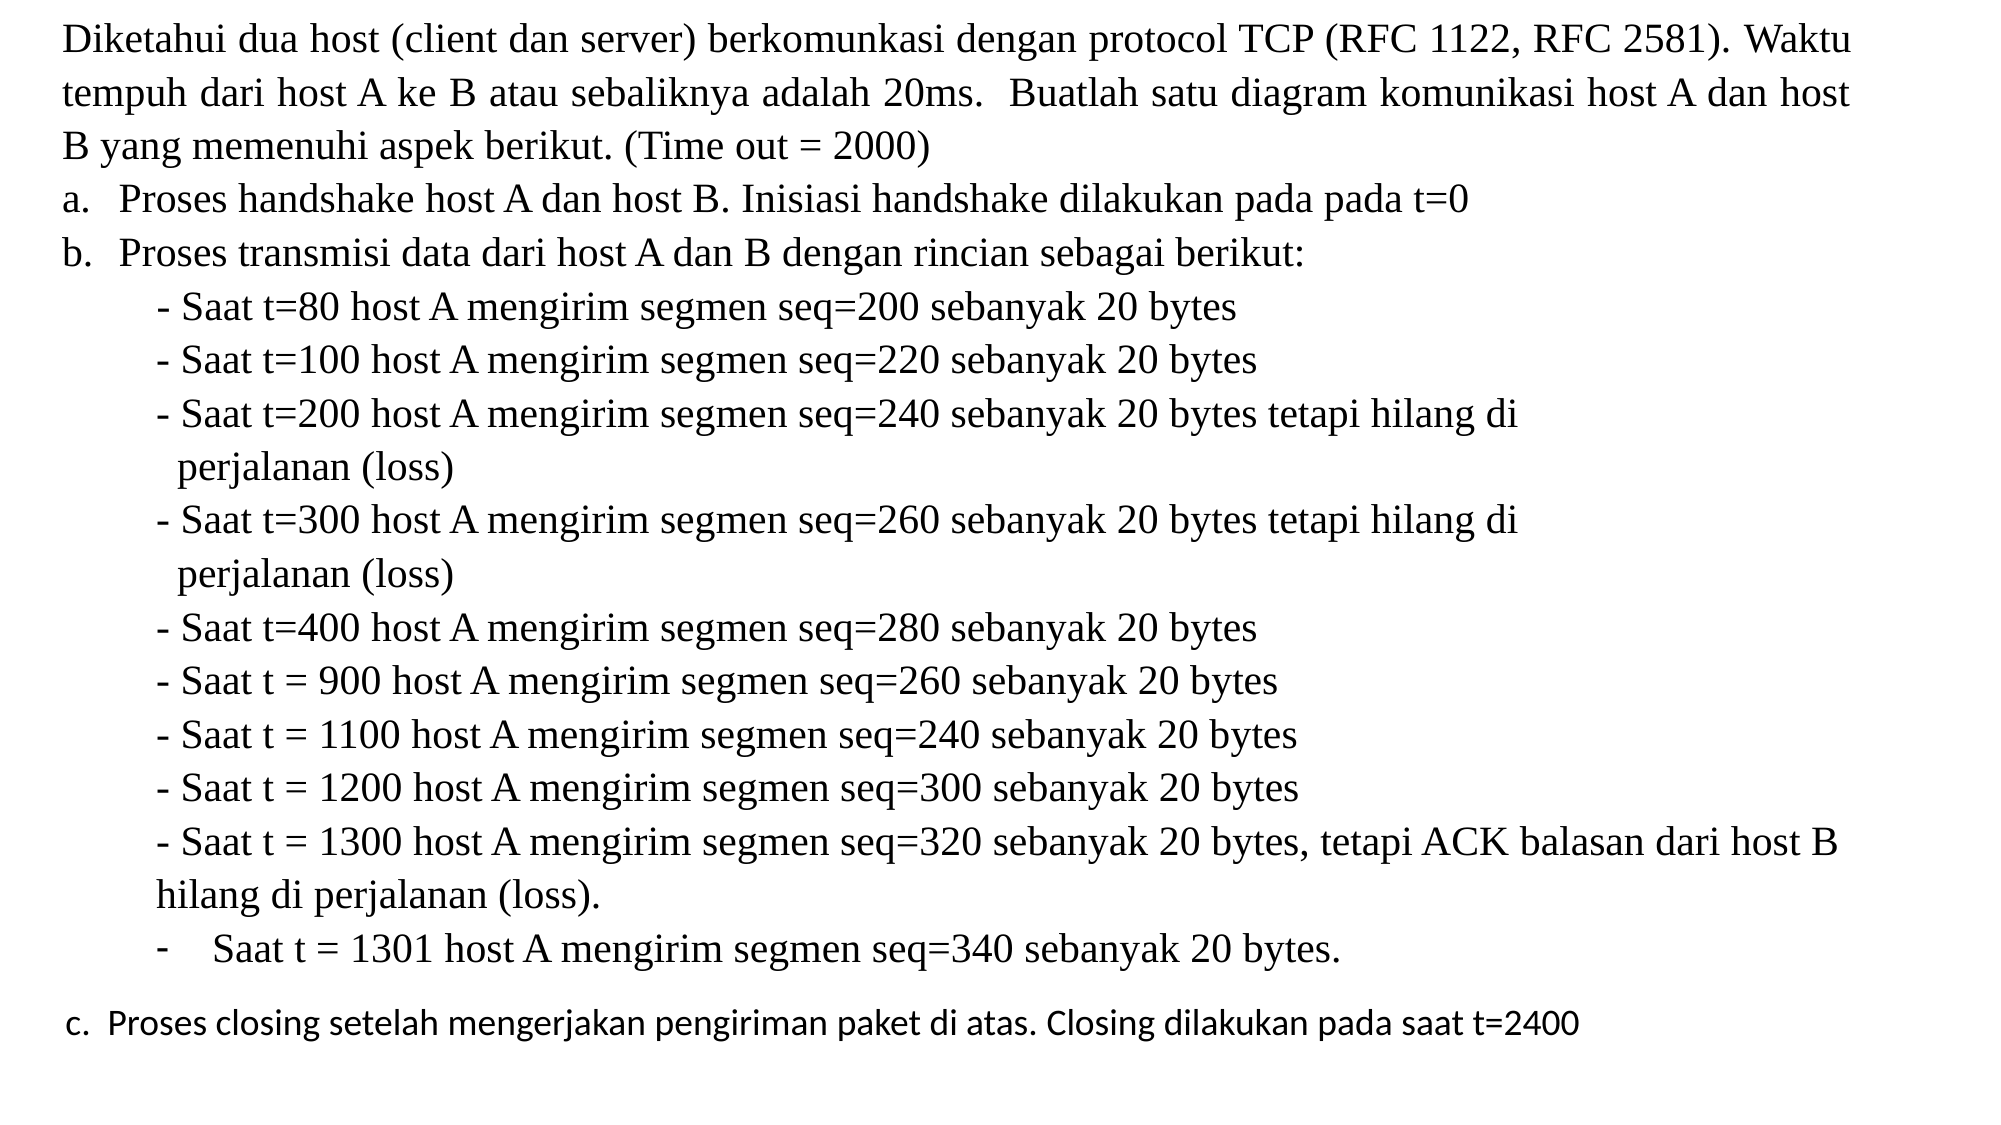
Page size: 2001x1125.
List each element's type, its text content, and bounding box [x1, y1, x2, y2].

text_box Diketahui dua host (client dan server) berkomunkasi dengan protocol TCP (RFC 1122, RFC 2581). Waktu tempuh dari host A ke B atau sebaliknya adalah 20ms. Buatlah satu diagram komunikasi host A dan host B yang memenuhi aspek berikut. (Time out = 2000) Proses handshake host A dan host B. Inisiasi handshake dilakukan pada pada t=0 Proses transmisi data dari host A dan B dengan rincian sebagai berikut: - Saat t=80 host A mengirim segmen seq=200 sebanyak 20 bytes - Saat t=100 host A mengirim segmen seq=220 sebanyak 20 bytes - Saat t=200 host A mengirim segmen seq=240 sebanyak 20 bytes tetapi hilang di perjalanan (loss) - Saat t=300 host A mengirim segmen seq=260 sebanyak 20 bytes tetapi hilang di perjalanan (loss) - Saat t=400 host A mengirim segmen seq=280 sebanyak 20 bytes - Saat t = 900 host A mengirim segmen seq=260 sebanyak 20 bytes - Saat t = 1100 host A mengirim segmen seq=240 sebanyak 20 bytes - Saat t = 1200 host A mengirim segmen seq=300 sebanyak 20 bytes - Saat t = 1300 host A mengirim segmen seq=320 sebanyak 20 bytes, tetapi ACK balasan dari host B hilang di perjalanan (loss). Saat t = 1301 host A mengirim segmen seq=340 sebanyak 20 bytes. [47, 0, 1867, 978]
text_box c. Proses closing setelah mengerjakan pengiriman paket di atas. Closing dilakukan pada saat t=2400 [0, 987, 1917, 1051]
